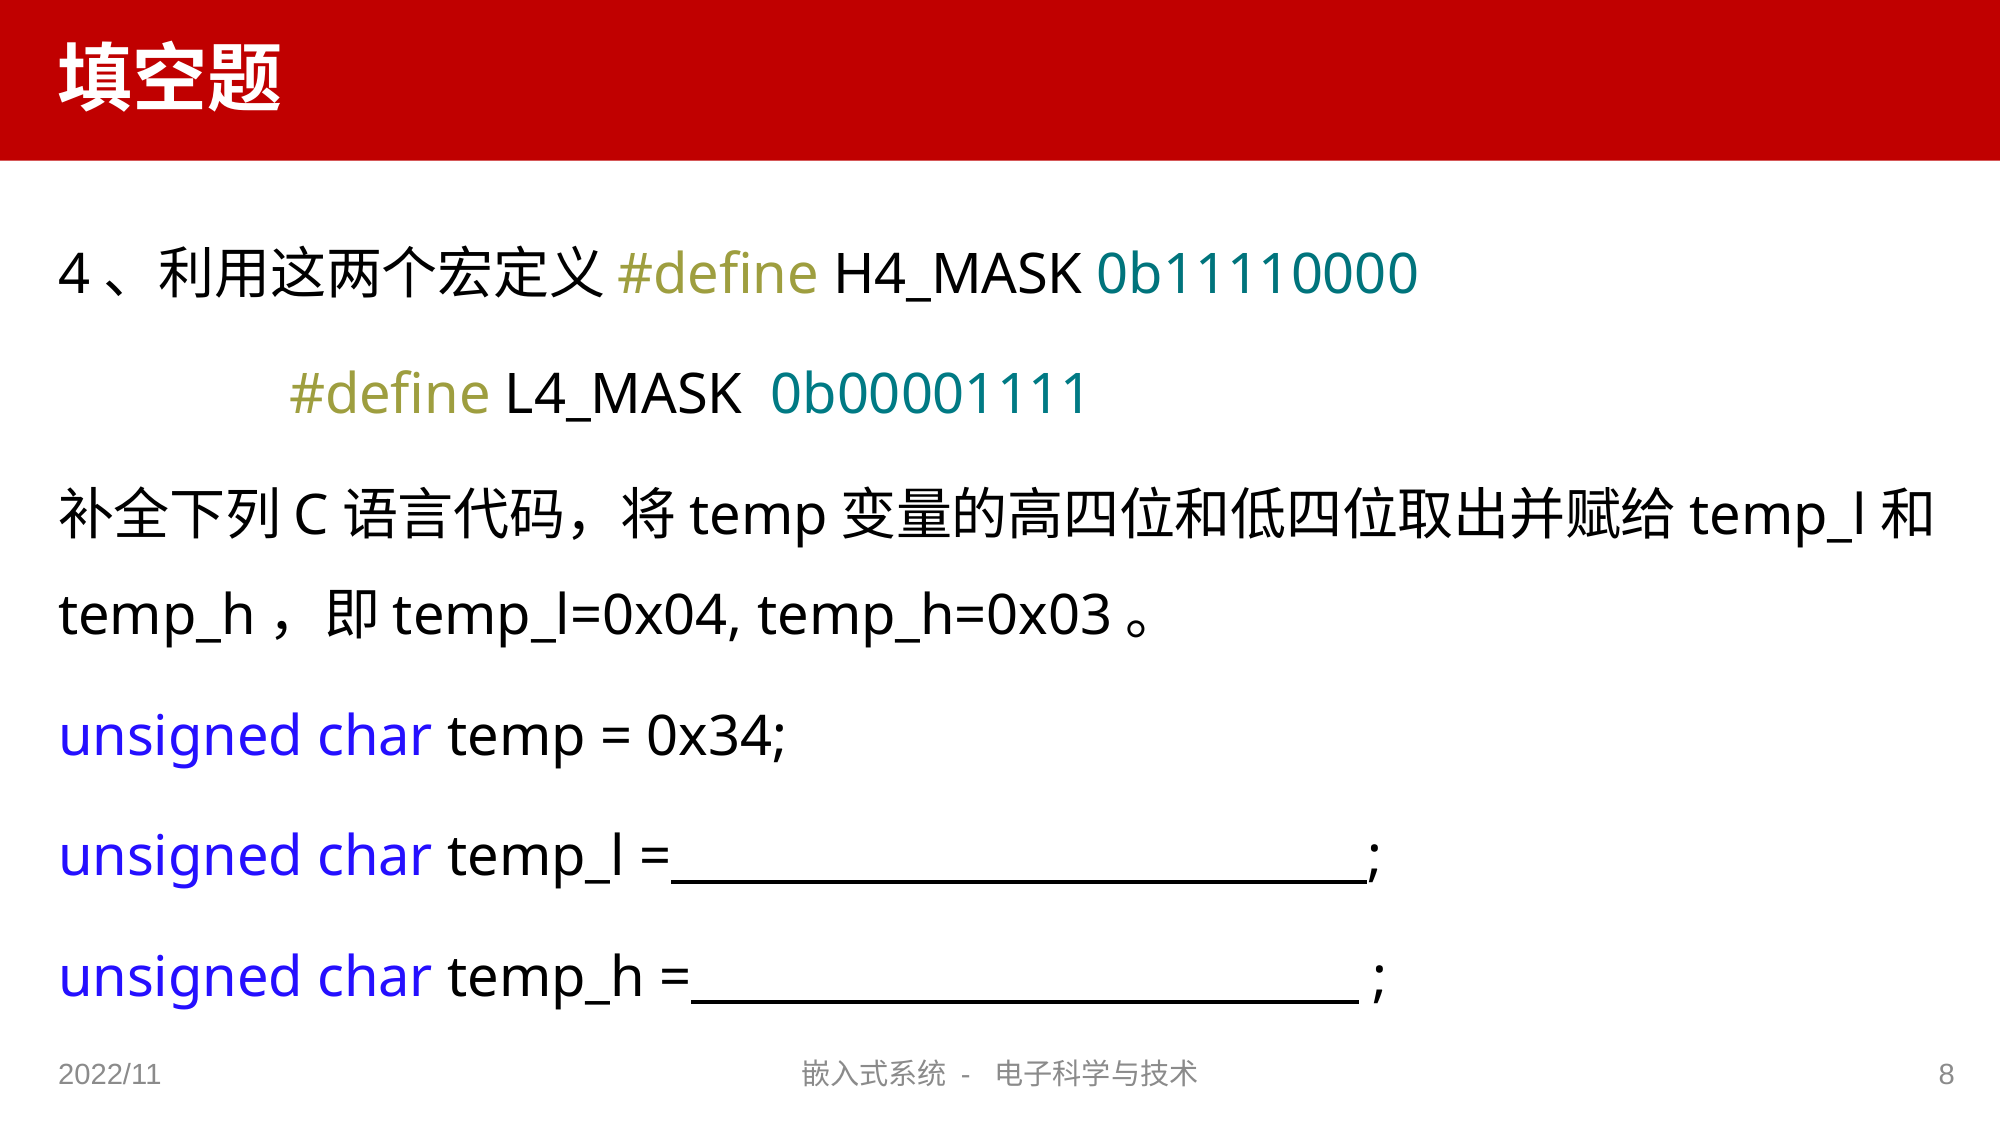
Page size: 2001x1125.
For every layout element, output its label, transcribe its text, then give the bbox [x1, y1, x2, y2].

title 填空题 [42, 19, 1768, 144]
slide_number 2022/11 [43, 1042, 494, 1103]
list 4、利用这两个宏定义#define H4_MASK 0b11110000 #define L4_MASK 0b00001111 补全下列C语言代码，将temp变量的高四位和低四位取出并赋给temp_l和temp_h，即temp_l=0x04, temp_h=0x03。 unsigned char temp = 0x34; unsigned char temp_l = ; unsigned char temp_h = ; [43, 196, 1970, 1024]
footer 嵌入式系统 - 电子科学与技术 [662, 1042, 1338, 1103]
slide_number 8 [1519, 1042, 1970, 1103]
